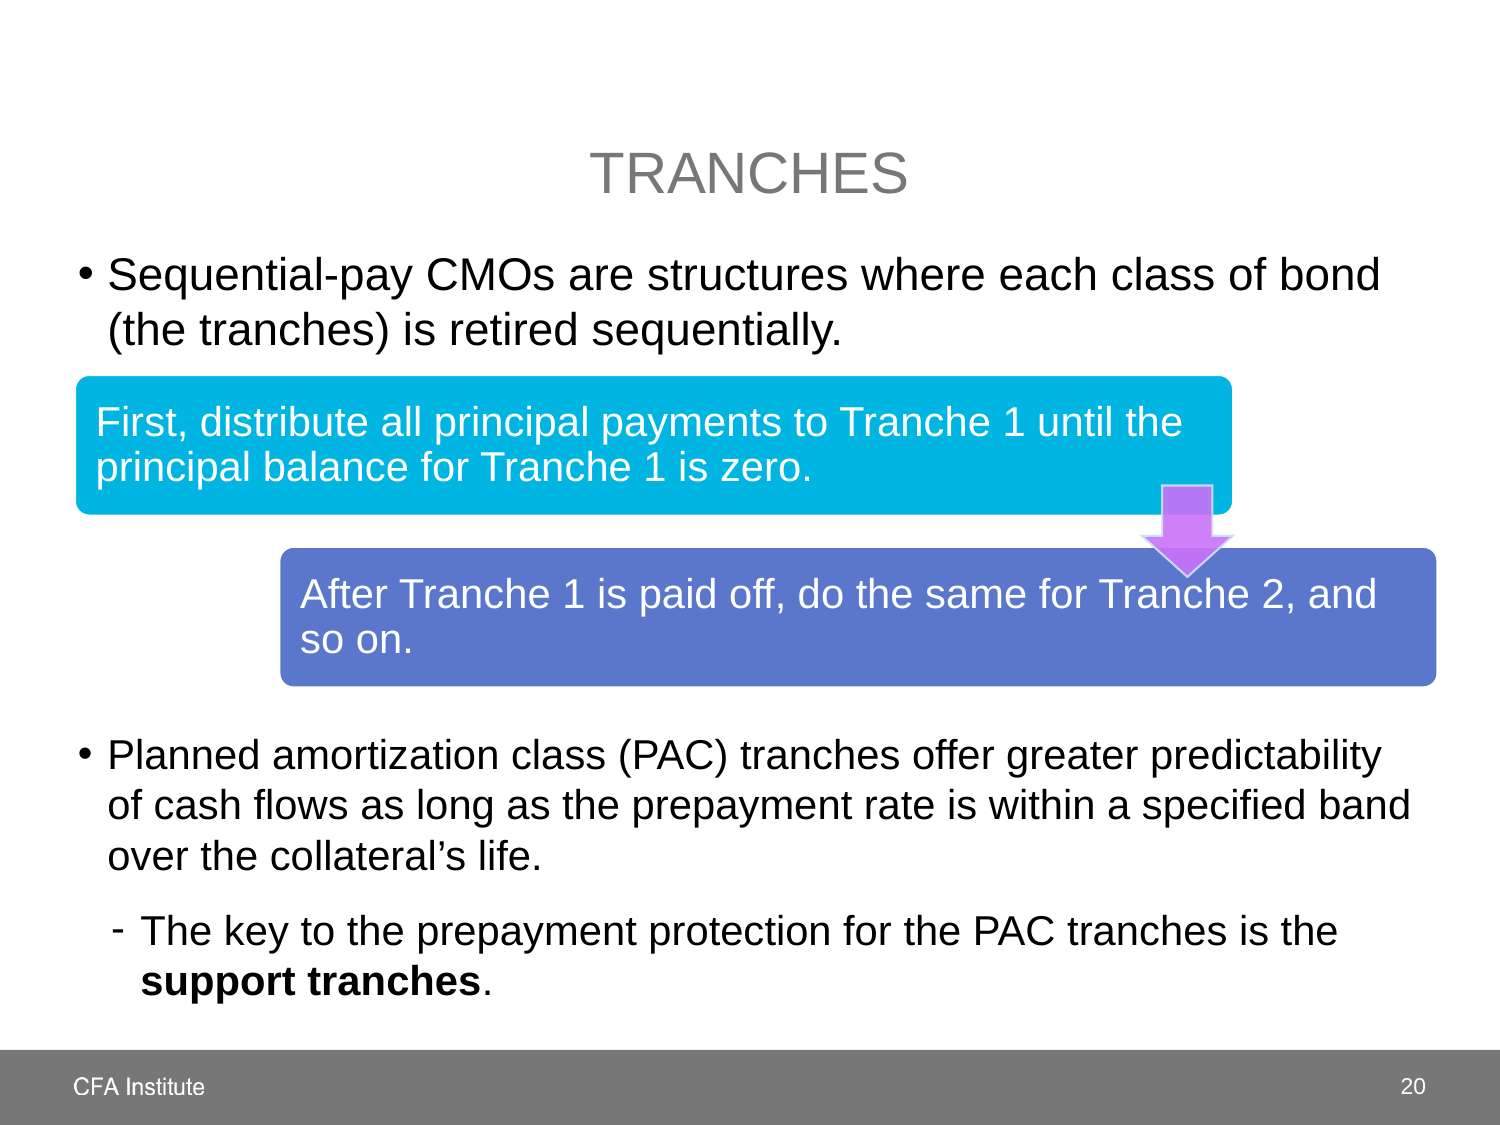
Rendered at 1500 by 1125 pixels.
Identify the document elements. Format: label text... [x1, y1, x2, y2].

list Sequential-pay CMOs are structures where each class of bond (the tranches) is retired sequentially. Planned amortization class (PAC) tranches offer greater predictability of cash flows as long as the prepayment rate is within a specified band over the collateral’s life. The key to the prepayment protection for the PAC tranches is the support tranches. [62, 237, 1437, 1013]
title tranches [62, 24, 1437, 213]
picture [74, 1077, 204, 1095]
slide_number 20 [1312, 1055, 1442, 1116]
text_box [74, 374, 1438, 688]
